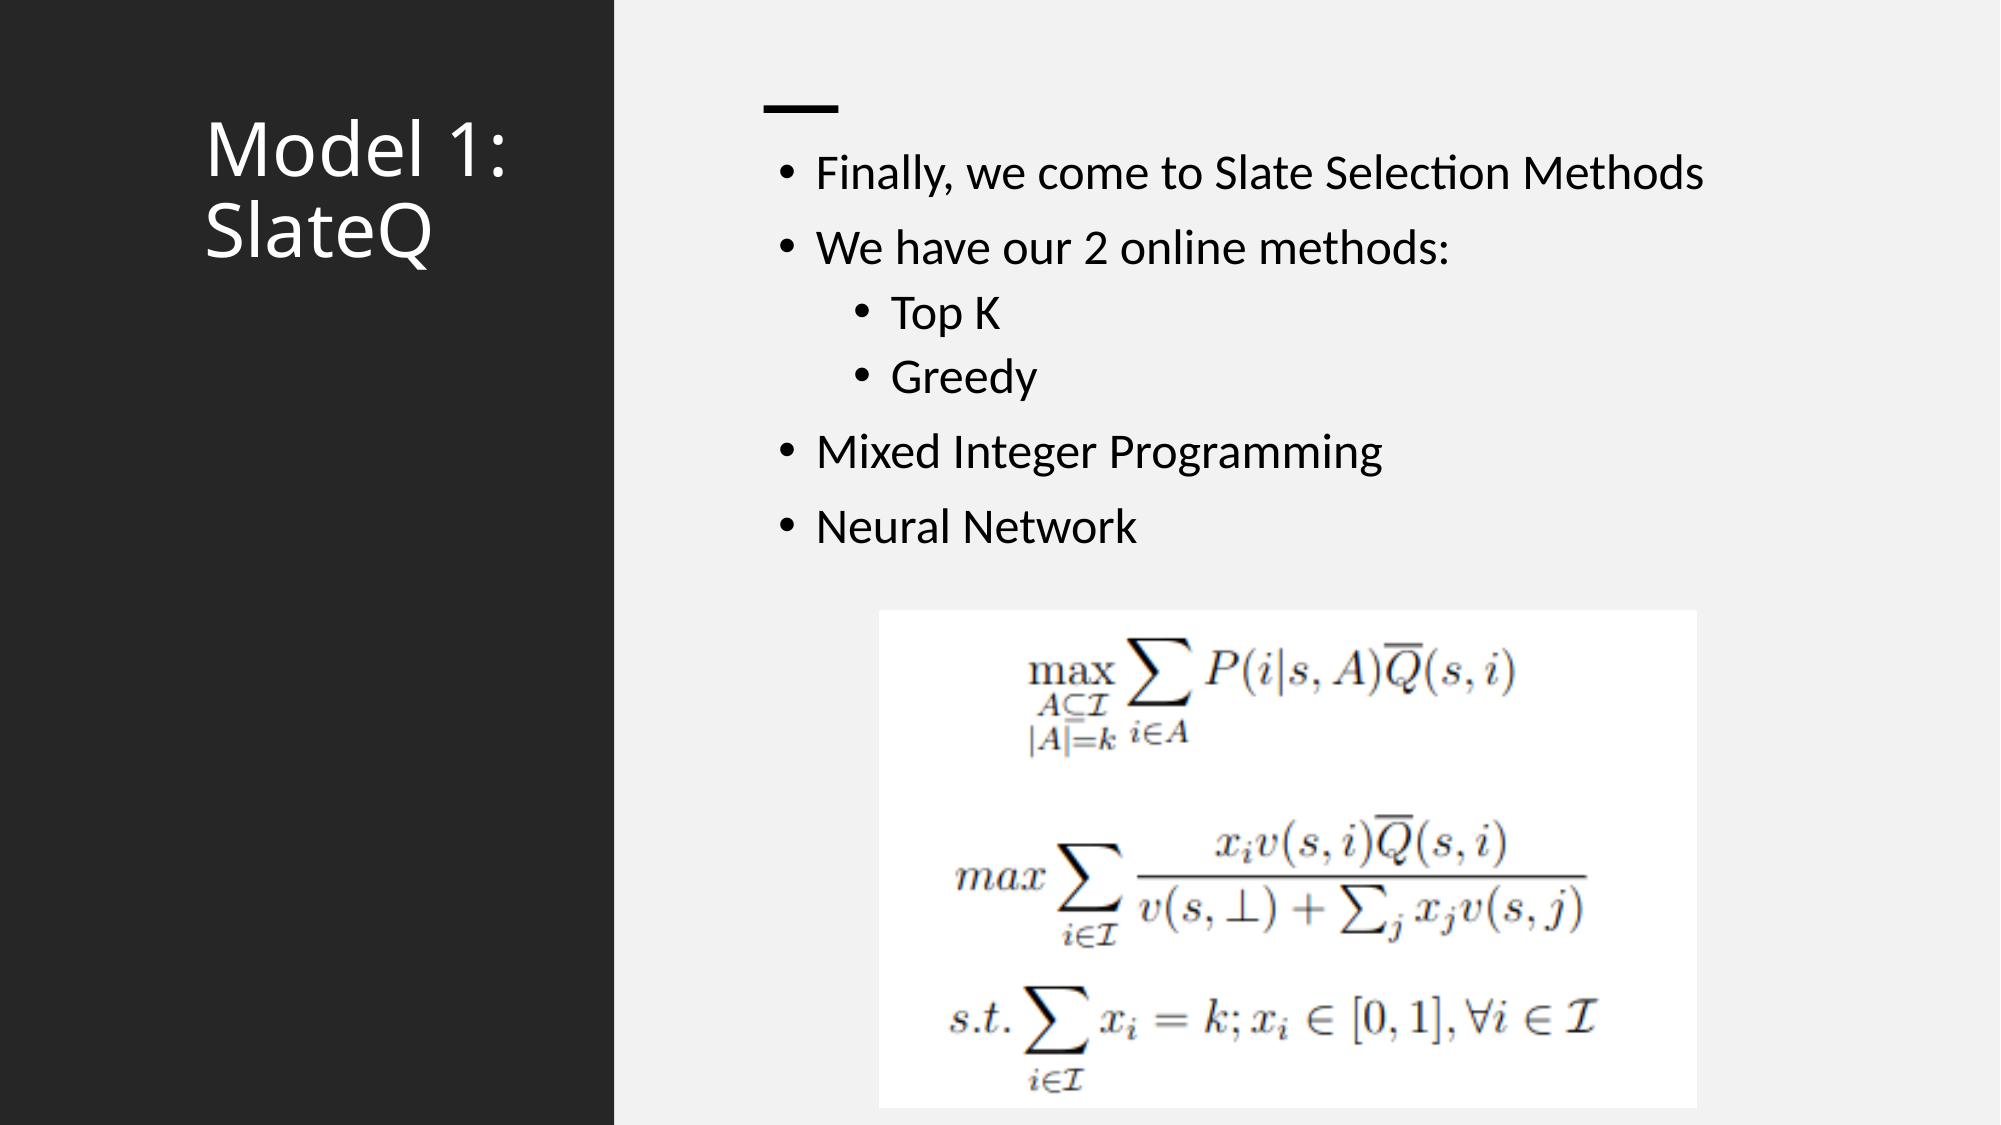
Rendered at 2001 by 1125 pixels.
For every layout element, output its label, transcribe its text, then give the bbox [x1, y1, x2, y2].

text_box [615, 0, 2000, 1125]
text_box [763, 104, 839, 114]
text_box [0, 0, 615, 1125]
list Finally, we come to Slate Selection Methods We have our 2 online methods: Top K Greedy Mixed Integer Programming Neural Network [763, 139, 1812, 1014]
picture [879, 610, 1697, 1108]
title Model 1: SlateQ [189, 104, 550, 1020]
